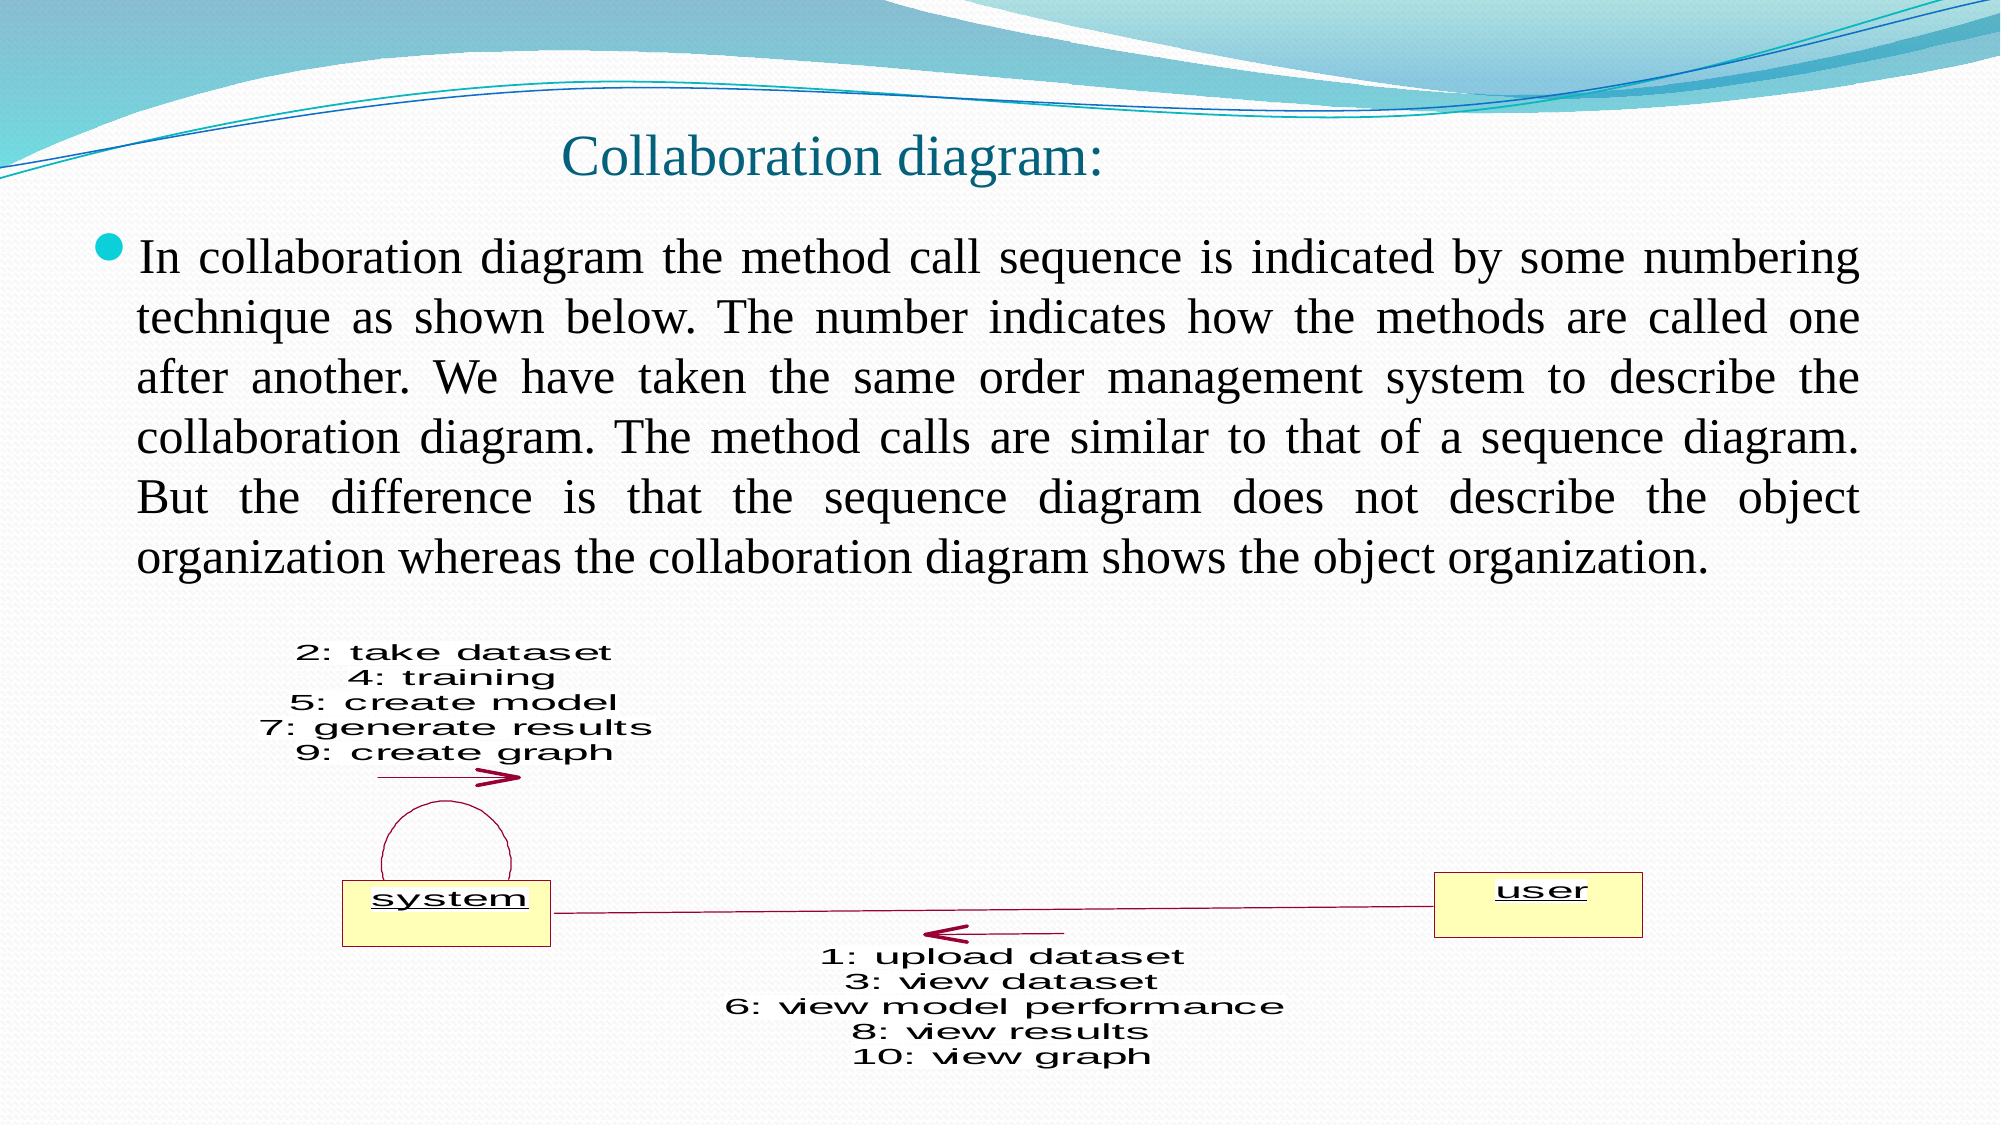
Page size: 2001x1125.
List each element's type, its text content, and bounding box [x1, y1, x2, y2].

list In collaboration diagram the method call sequence is indicated by some numbering technique as shown below. The number indicates how the methods are called one after another. We have taken the same order management system to describe the collaboration diagram. The method calls are similar to that of a sequence diagram. But the difference is that the sequence diagram does not describe the object organization whereas the collaboration diagram shows the object organization. [76, 216, 1877, 937]
title Collaboration diagram: [561, 0, 1809, 188]
picture [185, 619, 1716, 1094]
